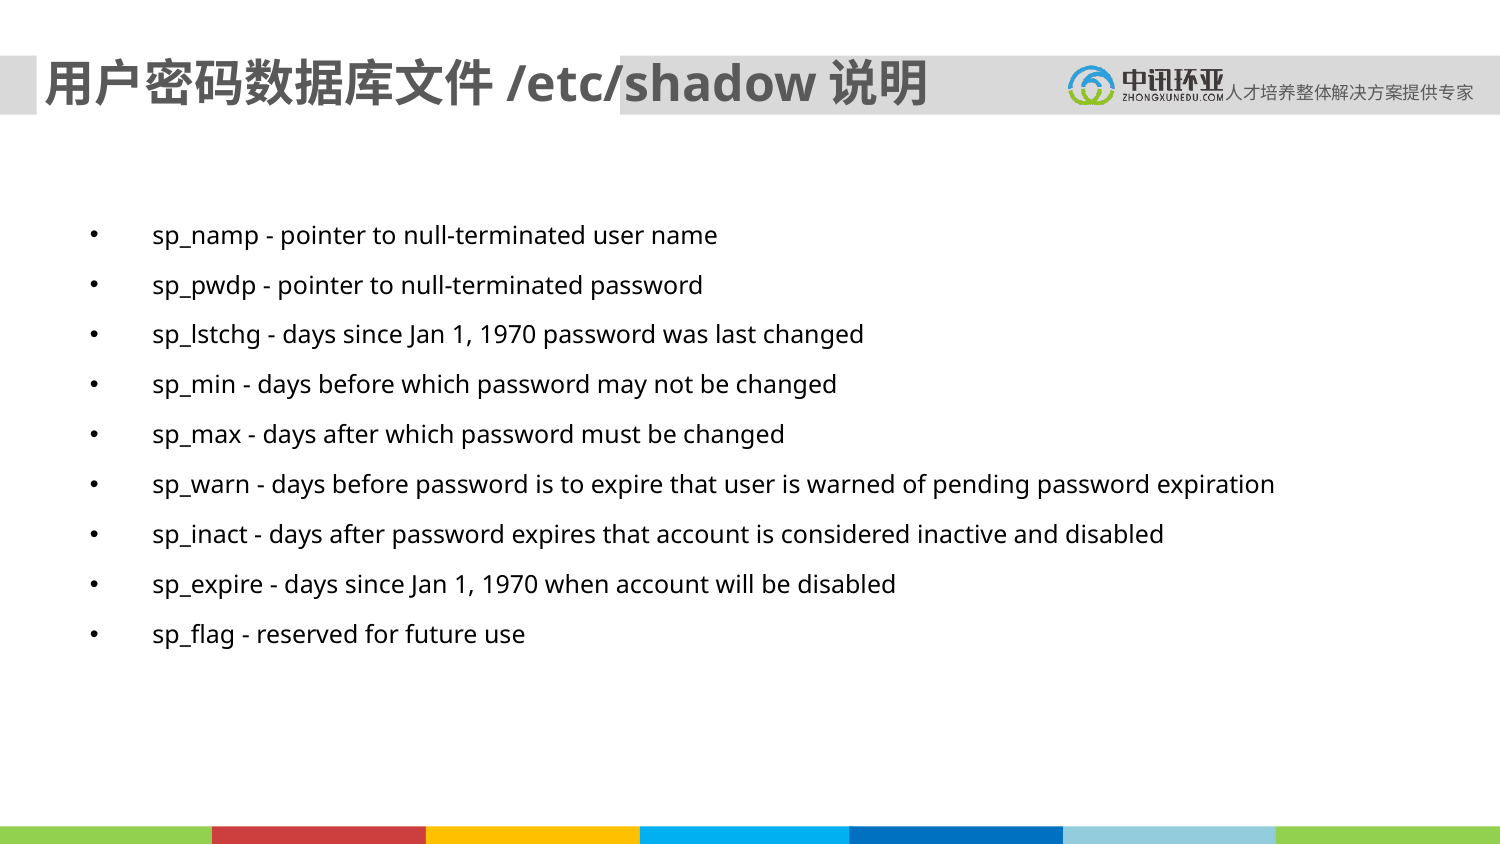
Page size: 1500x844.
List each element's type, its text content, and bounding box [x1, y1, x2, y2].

list sp_namp - pointer to null-terminated user name sp_pwdp - pointer to null-terminated password sp_lstchg - days since Jan 1, 1970 password was last changed sp_min - days before which password may not be changed sp_max - days after which password must be changed sp_warn - days before password is to expire that user is warned of pending password expiration sp_inact - days after password expires that account is considered inactive and disabled sp_expire - days since Jan 1, 1970 when account will be disabled sp_flag - reserved for future use [75, 196, 1425, 687]
title 用户密码数据库文件/etc/shadow说明 [29, 43, 1380, 200]
